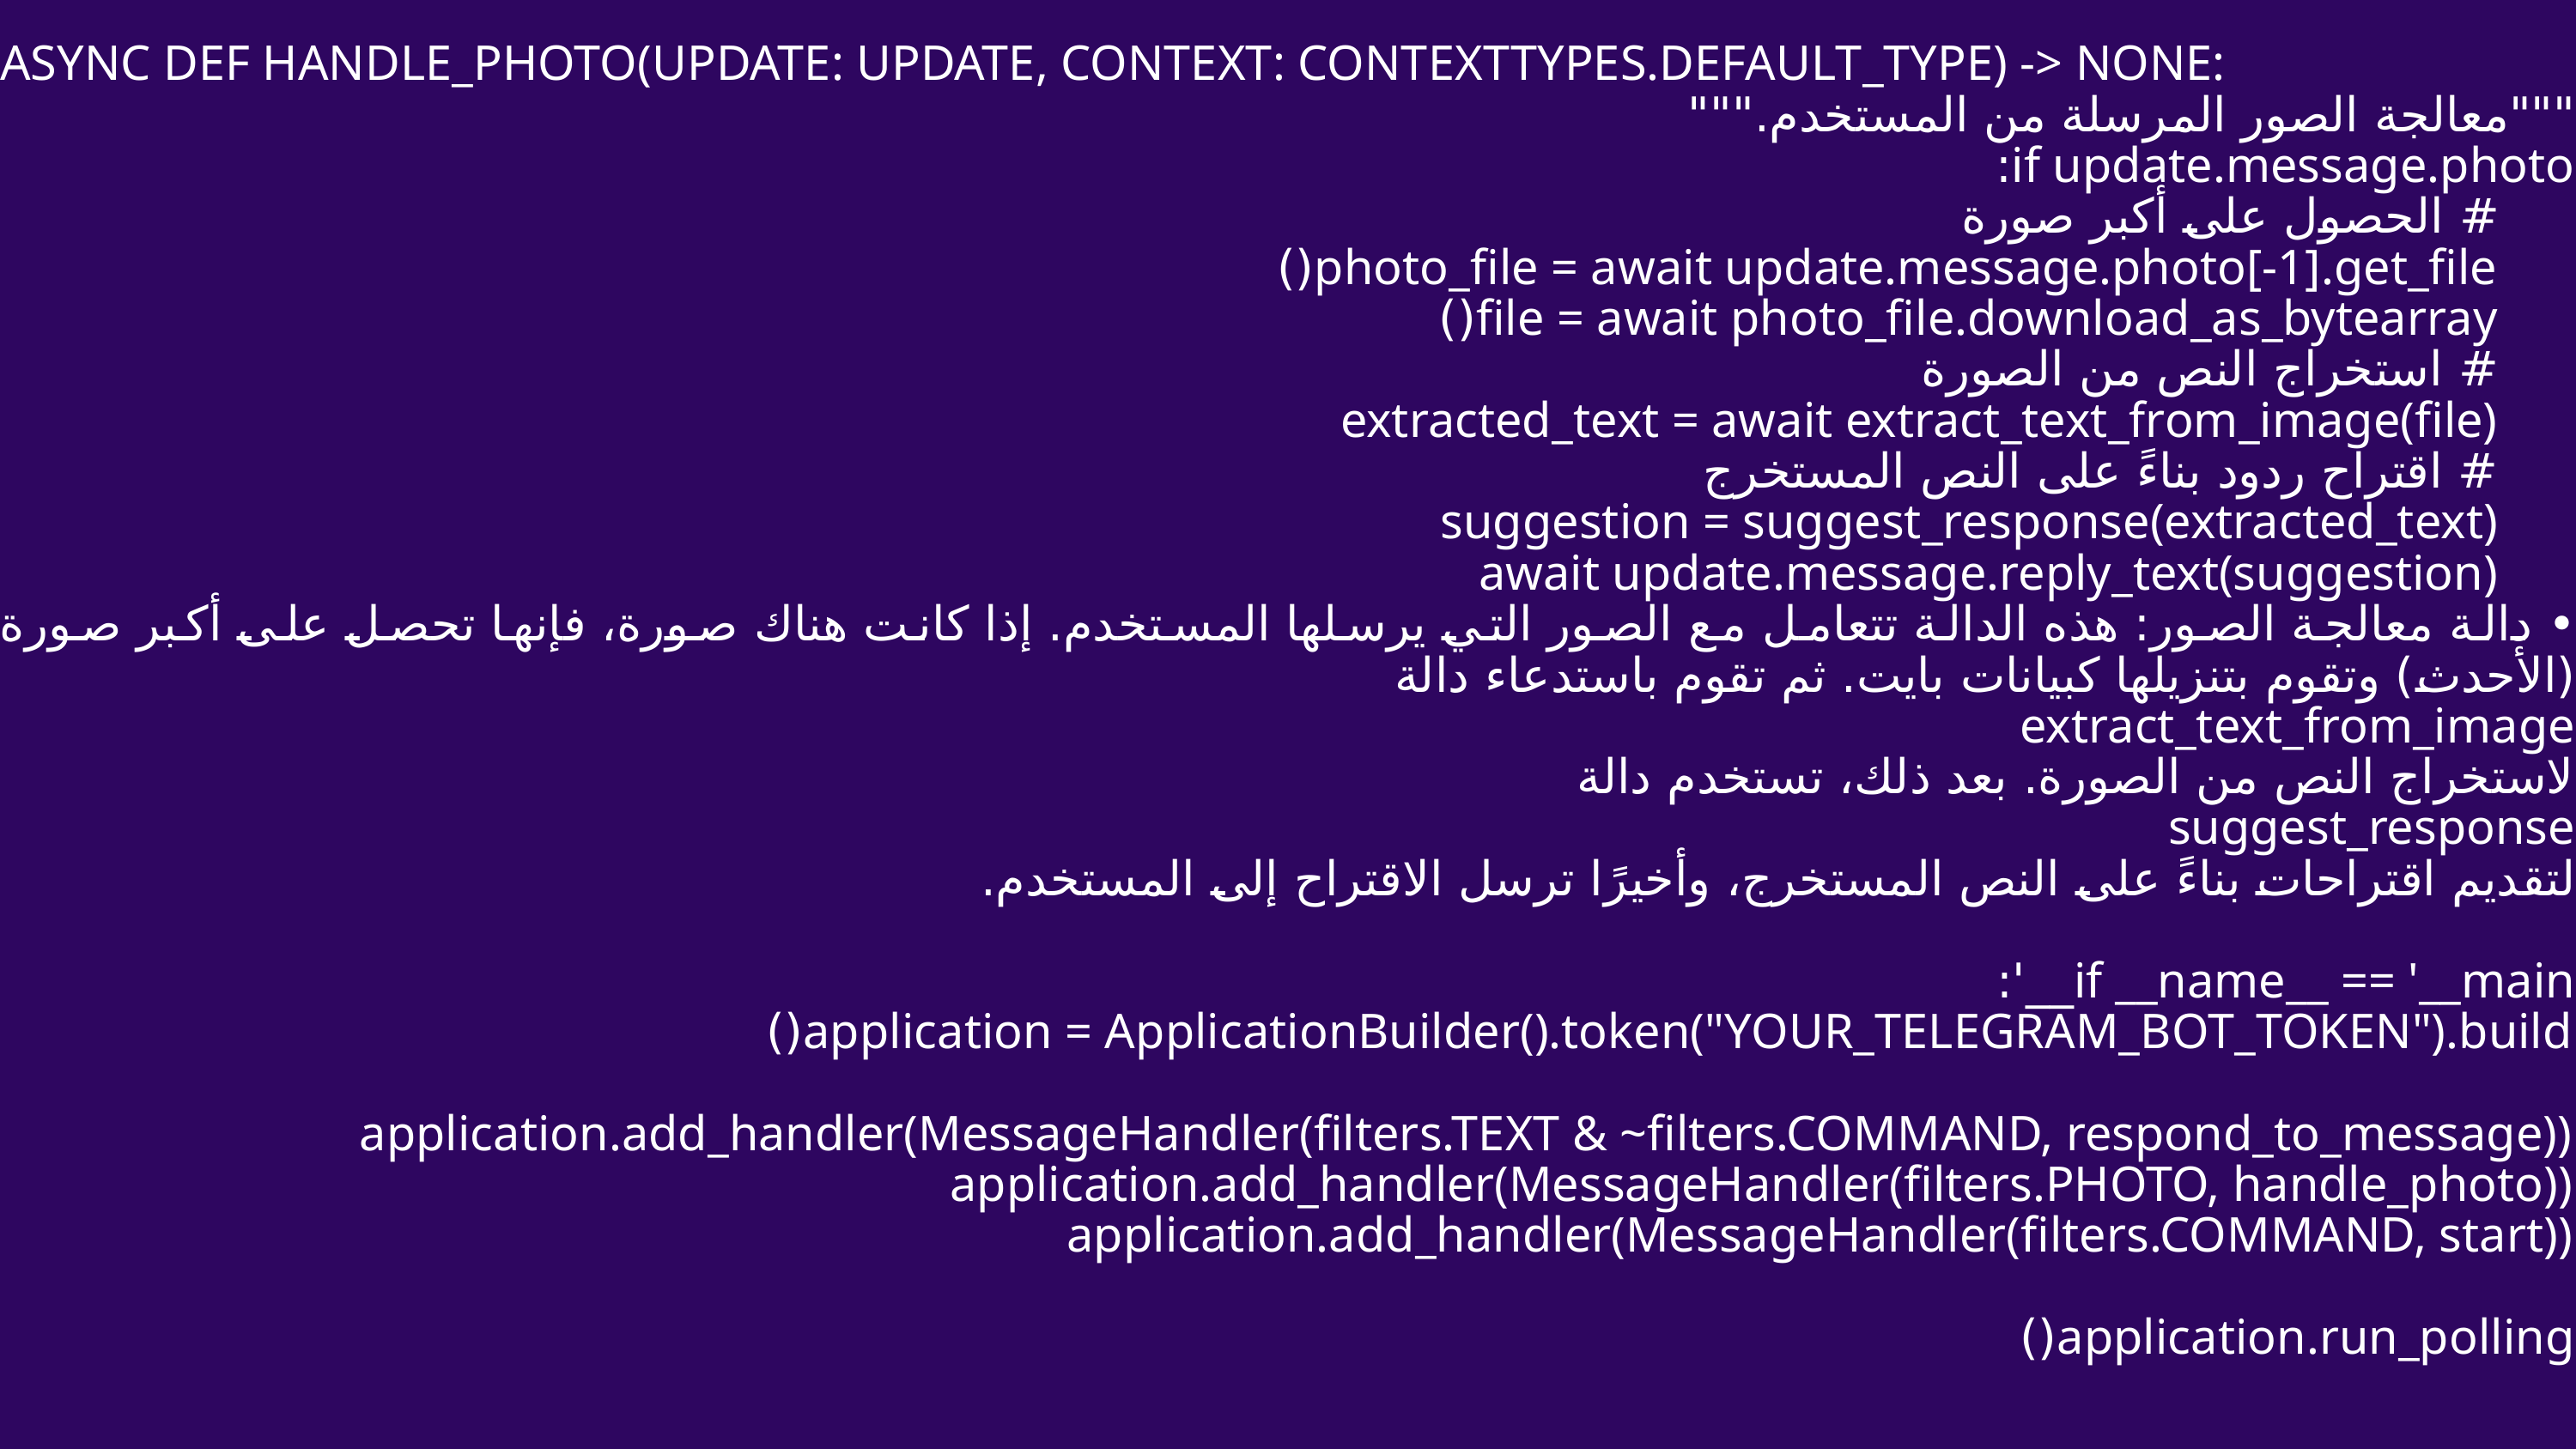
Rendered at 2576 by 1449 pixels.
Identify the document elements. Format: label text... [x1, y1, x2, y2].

text_box ASYNC DEF HANDLE_PHOTO(UPDATE: UPDATE, CONTEXT: CONTEXTTYPES.DEFAULT_TYPE) -> NONE: """معالجة الصور المرسلة من المستخدم.""" if update.message.photo: # الحصول على أكبر صورة photo_file = await update.message.photo[-1].get_file() file = await photo_file.download_as_bytearray() # استخراج النص من الصورة extracted_text = await extract_text_from_image(file) # اقتراح ردود بناءً على النص المستخرج suggestion = suggest_response(extracted_text) await update.message.reply_text(suggestion) • دالة معالجة الصور: هذه الدالة تتعامل مع الصور التي يرسلها المستخدم. إذا كانت هناك صورة، فإنها تحصل على أكبر صورة (الأحدث) وتقوم بتنزيلها كبيانات بايت. ثم تقوم باستدعاء دالة extract_text_from_image لاستخراج النص من الصورة. بعد ذلك، تستخدم دالة suggest_response لتقديم اقتراحات بناءً على النص المستخرج، وأخيرًا ترسل الاقتراح إلى المستخدم. if __name__ == '__main__': application = ApplicationBuilder().token("YOUR_TELEGRAM_BOT_TOKEN").build() application.add_handler(MessageHandler(filters.TEXT & ~filters.COMMAND, respond_to_message)) application.add_handler(MessageHandler(filters.PHOTO, handle_photo)) application.add_handler(MessageHandler(filters.COMMAND, start)) application.run_polling() [0, 39, 2576, 1416]
